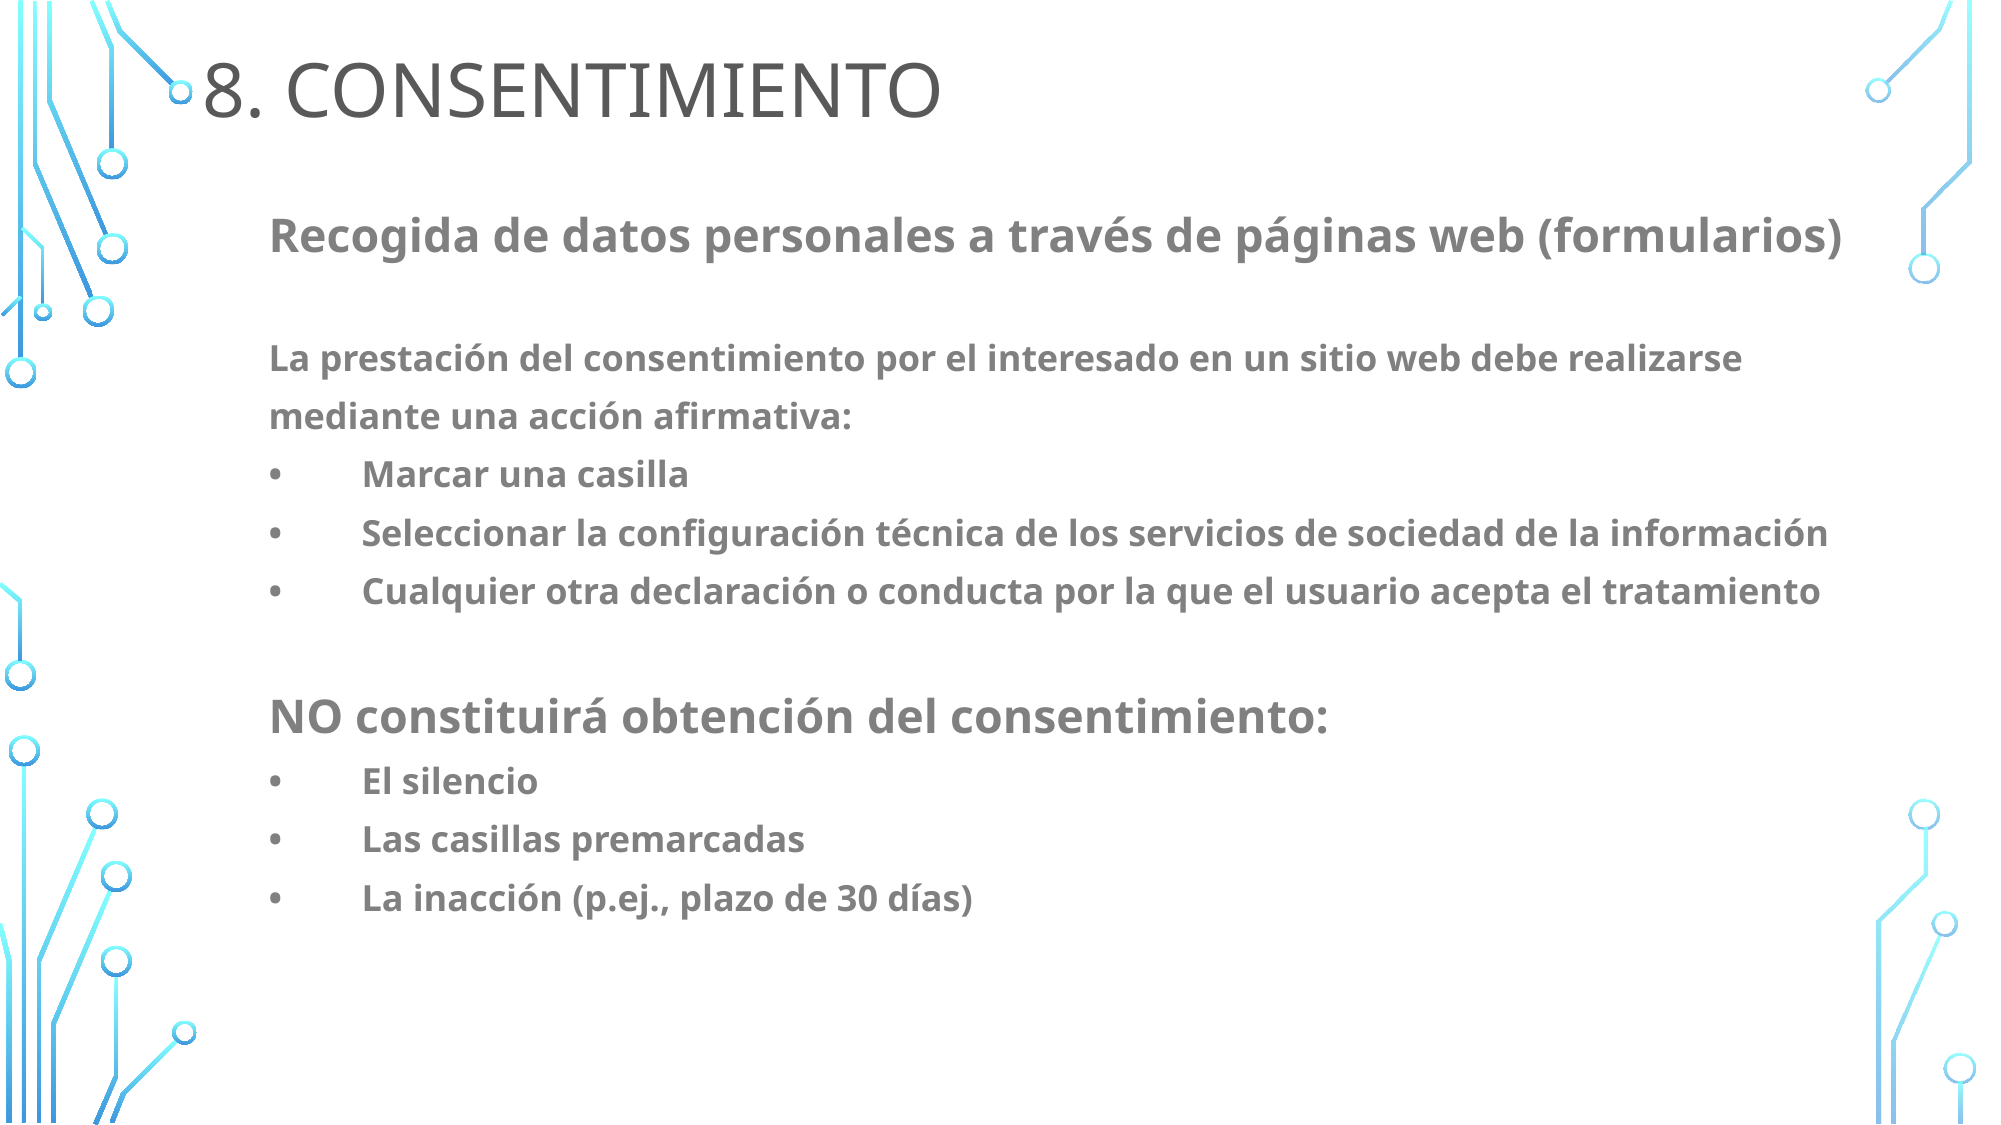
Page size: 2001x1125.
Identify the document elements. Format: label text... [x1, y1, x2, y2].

title 8. consentimiento [187, 43, 1813, 144]
list Recogida de datos personales a través de páginas web (formularios) La prestación del consentimiento por el interesado en un sitio web debe realizarse mediante una acción afirmativa: • Marcar una casilla • Seleccionar la configuración técnica de los servicios de sociedad de la información • Cualquier otra declaración o conducta por la que el usuario acepta el tratamiento NO constituirá obtención del consentimiento: • El silencio • Las casillas premarcadas • La inacción (p.ej., plazo de 30 días) [187, 187, 1863, 1082]
